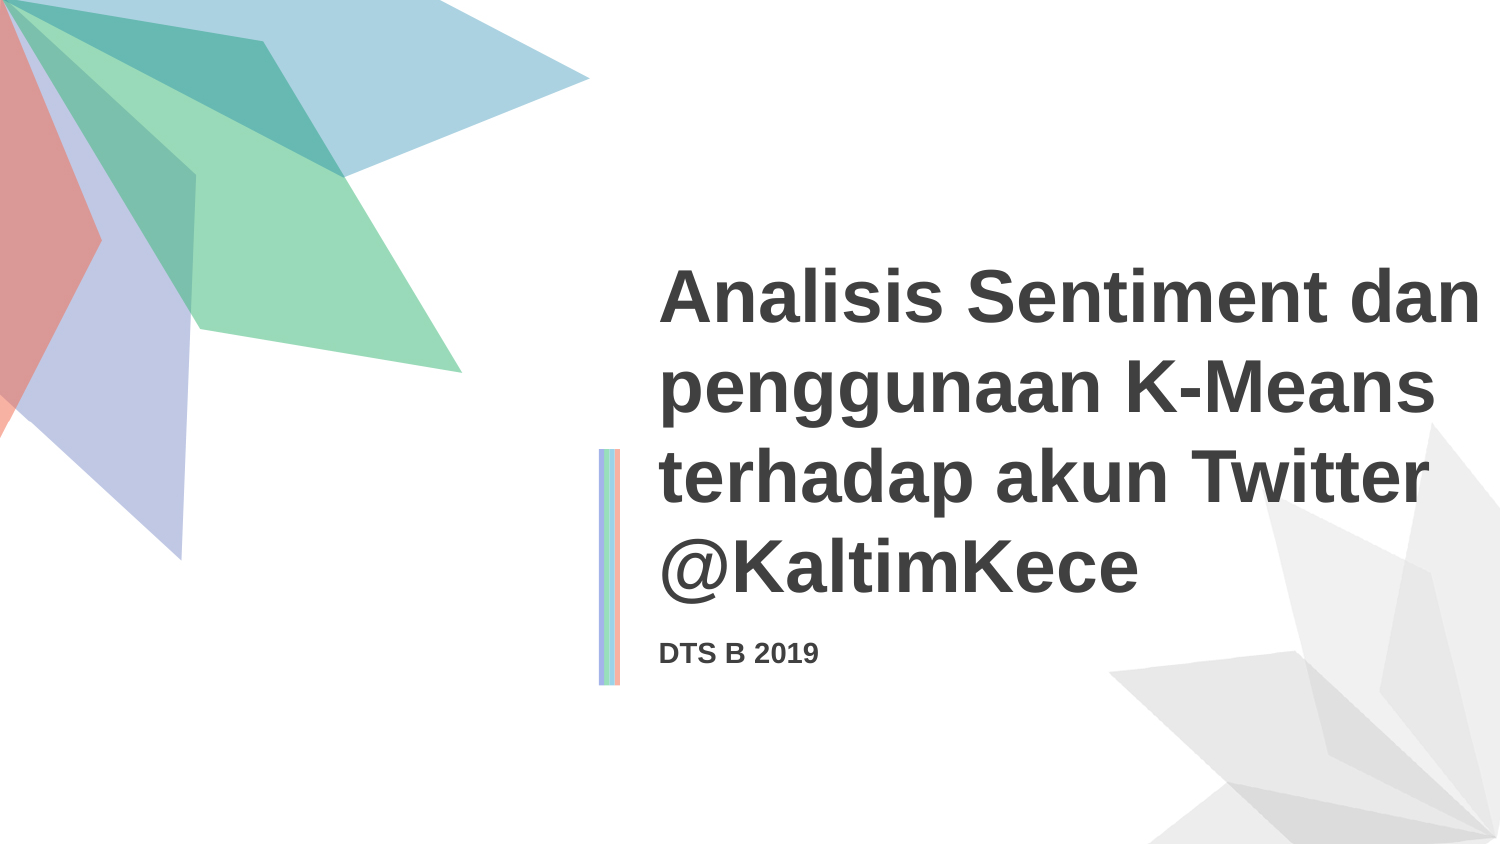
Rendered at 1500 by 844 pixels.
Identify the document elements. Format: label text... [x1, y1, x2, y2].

list DTS B 2019 [643, 610, 1500, 694]
picture [0, 0, 1500, 844]
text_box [598, 448, 621, 686]
list Analisis Sentiment dan penggunaan K-Means terhadap akun Twitter @KaltimKece [643, 244, 1500, 610]
